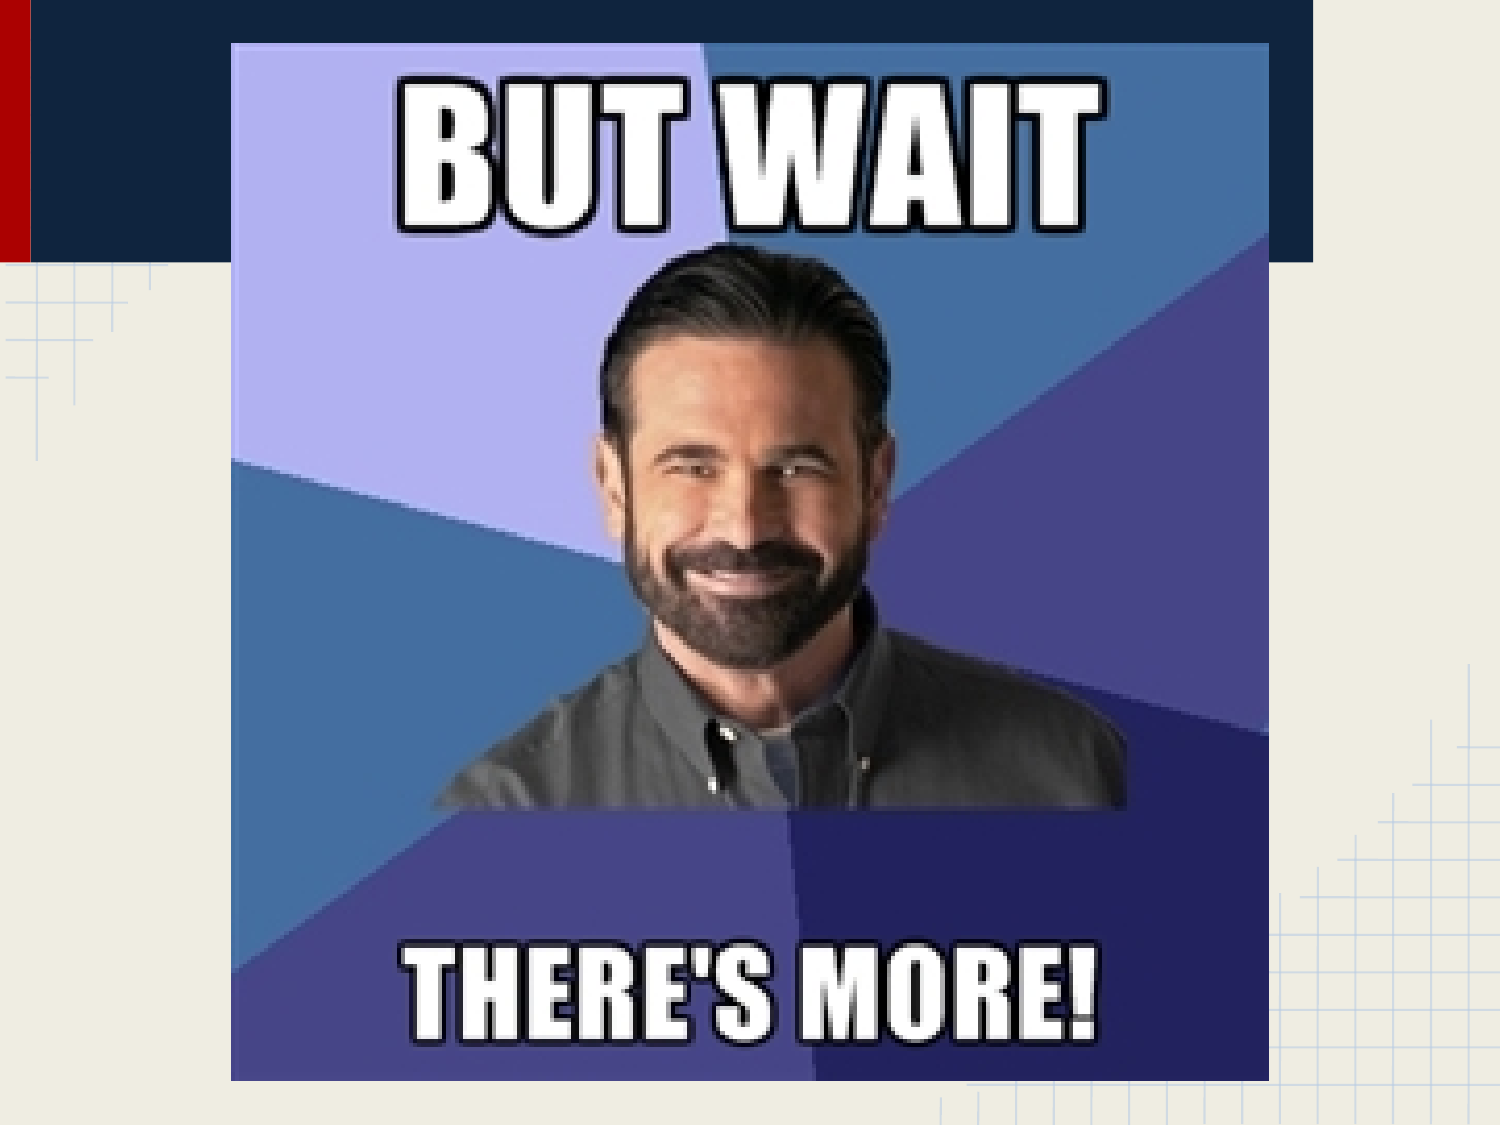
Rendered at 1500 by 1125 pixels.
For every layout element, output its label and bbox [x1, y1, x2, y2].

picture [231, 43, 1269, 1082]
